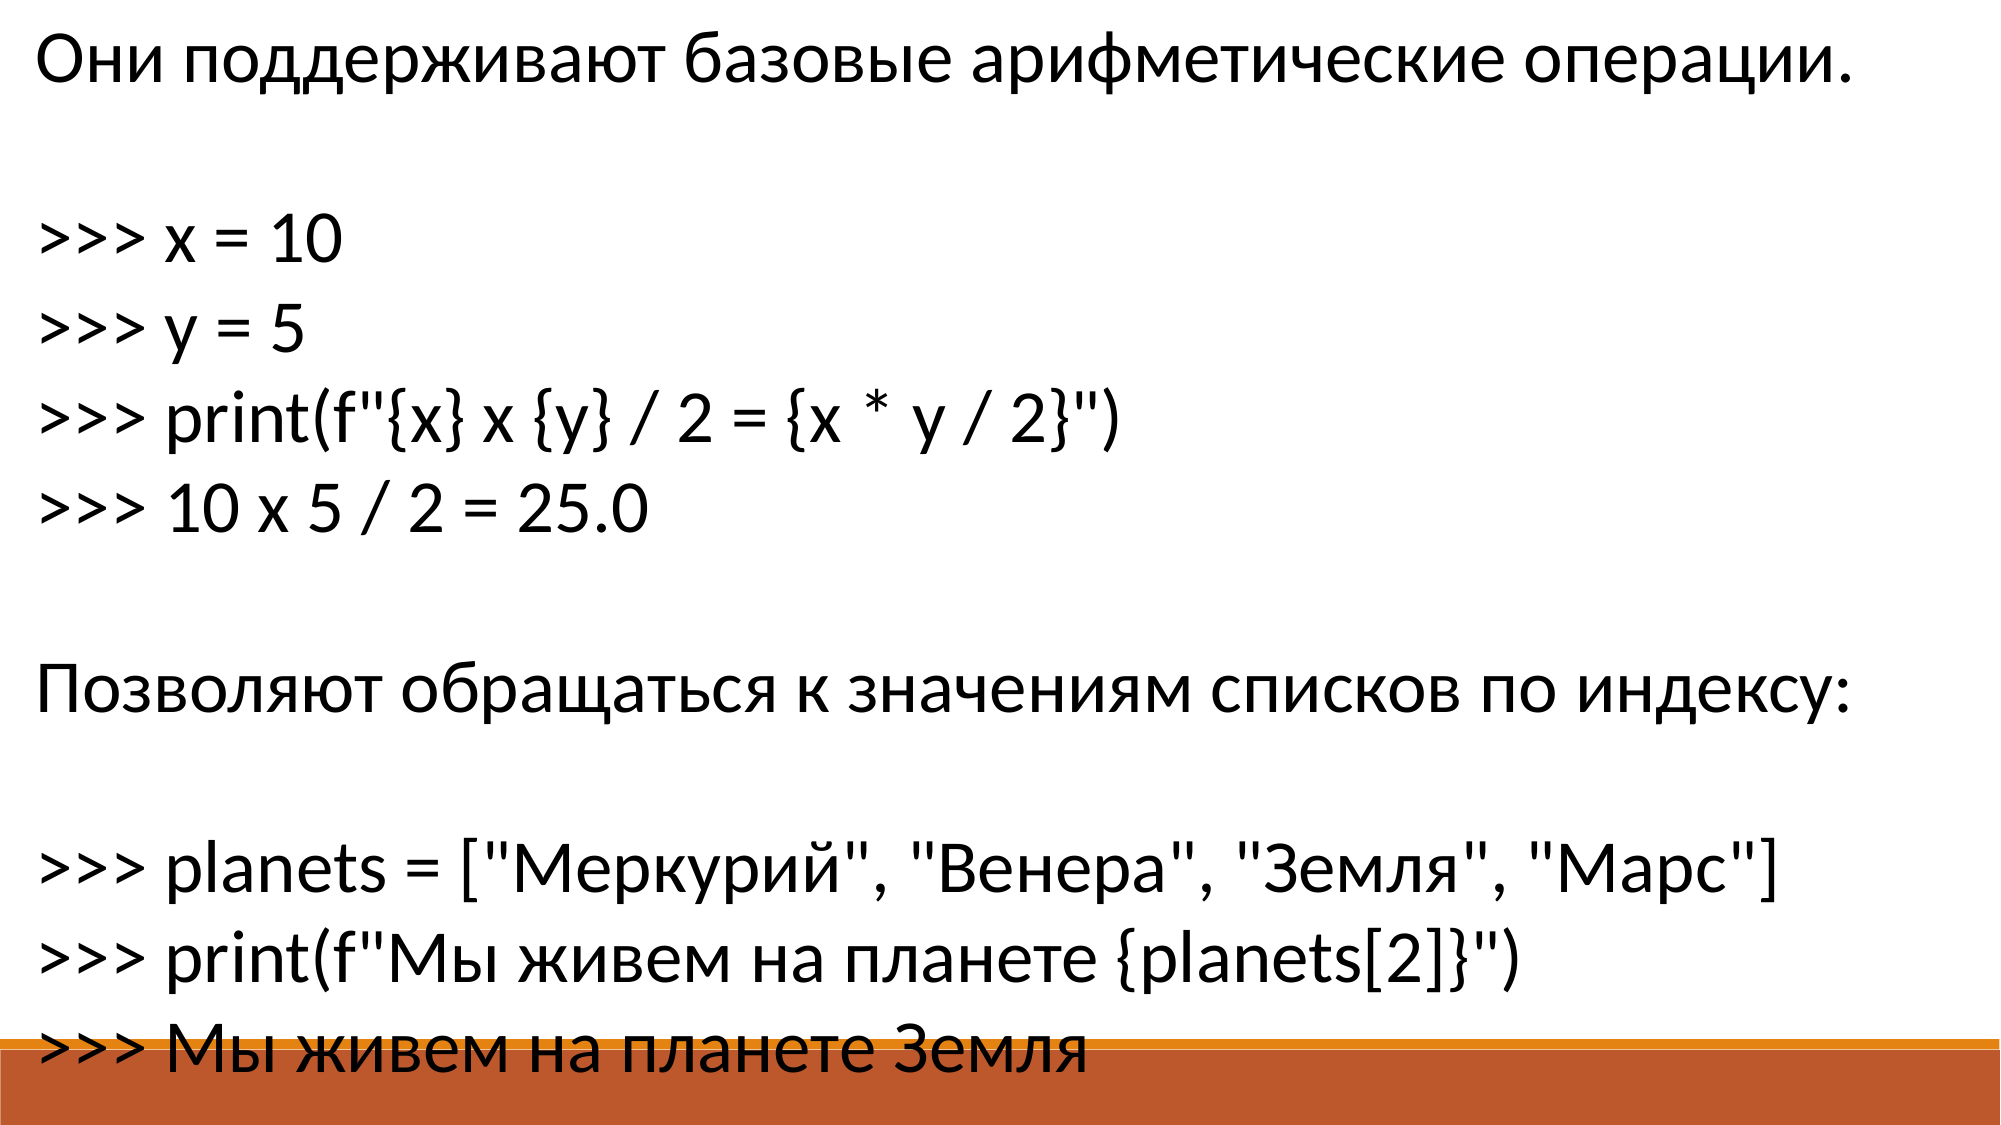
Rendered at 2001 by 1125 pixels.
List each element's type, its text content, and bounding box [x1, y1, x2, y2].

text_box Они поддерживают базовые арифметические операции. >>> x = 10 >>> y = 5 >>> print(f"{x} x {y} / 2 = {x * y / 2}") >>> 10 x 5 / 2 = 25.0 Позволяют обращаться к значениям списков по индексу: >>> planets = ["Меркурий", "Венера", "Земля", "Марс"] >>> print(f"Мы живем на планете {planets[2]}") >>> Мы живем на планете Земля [20, 0, 2000, 1095]
